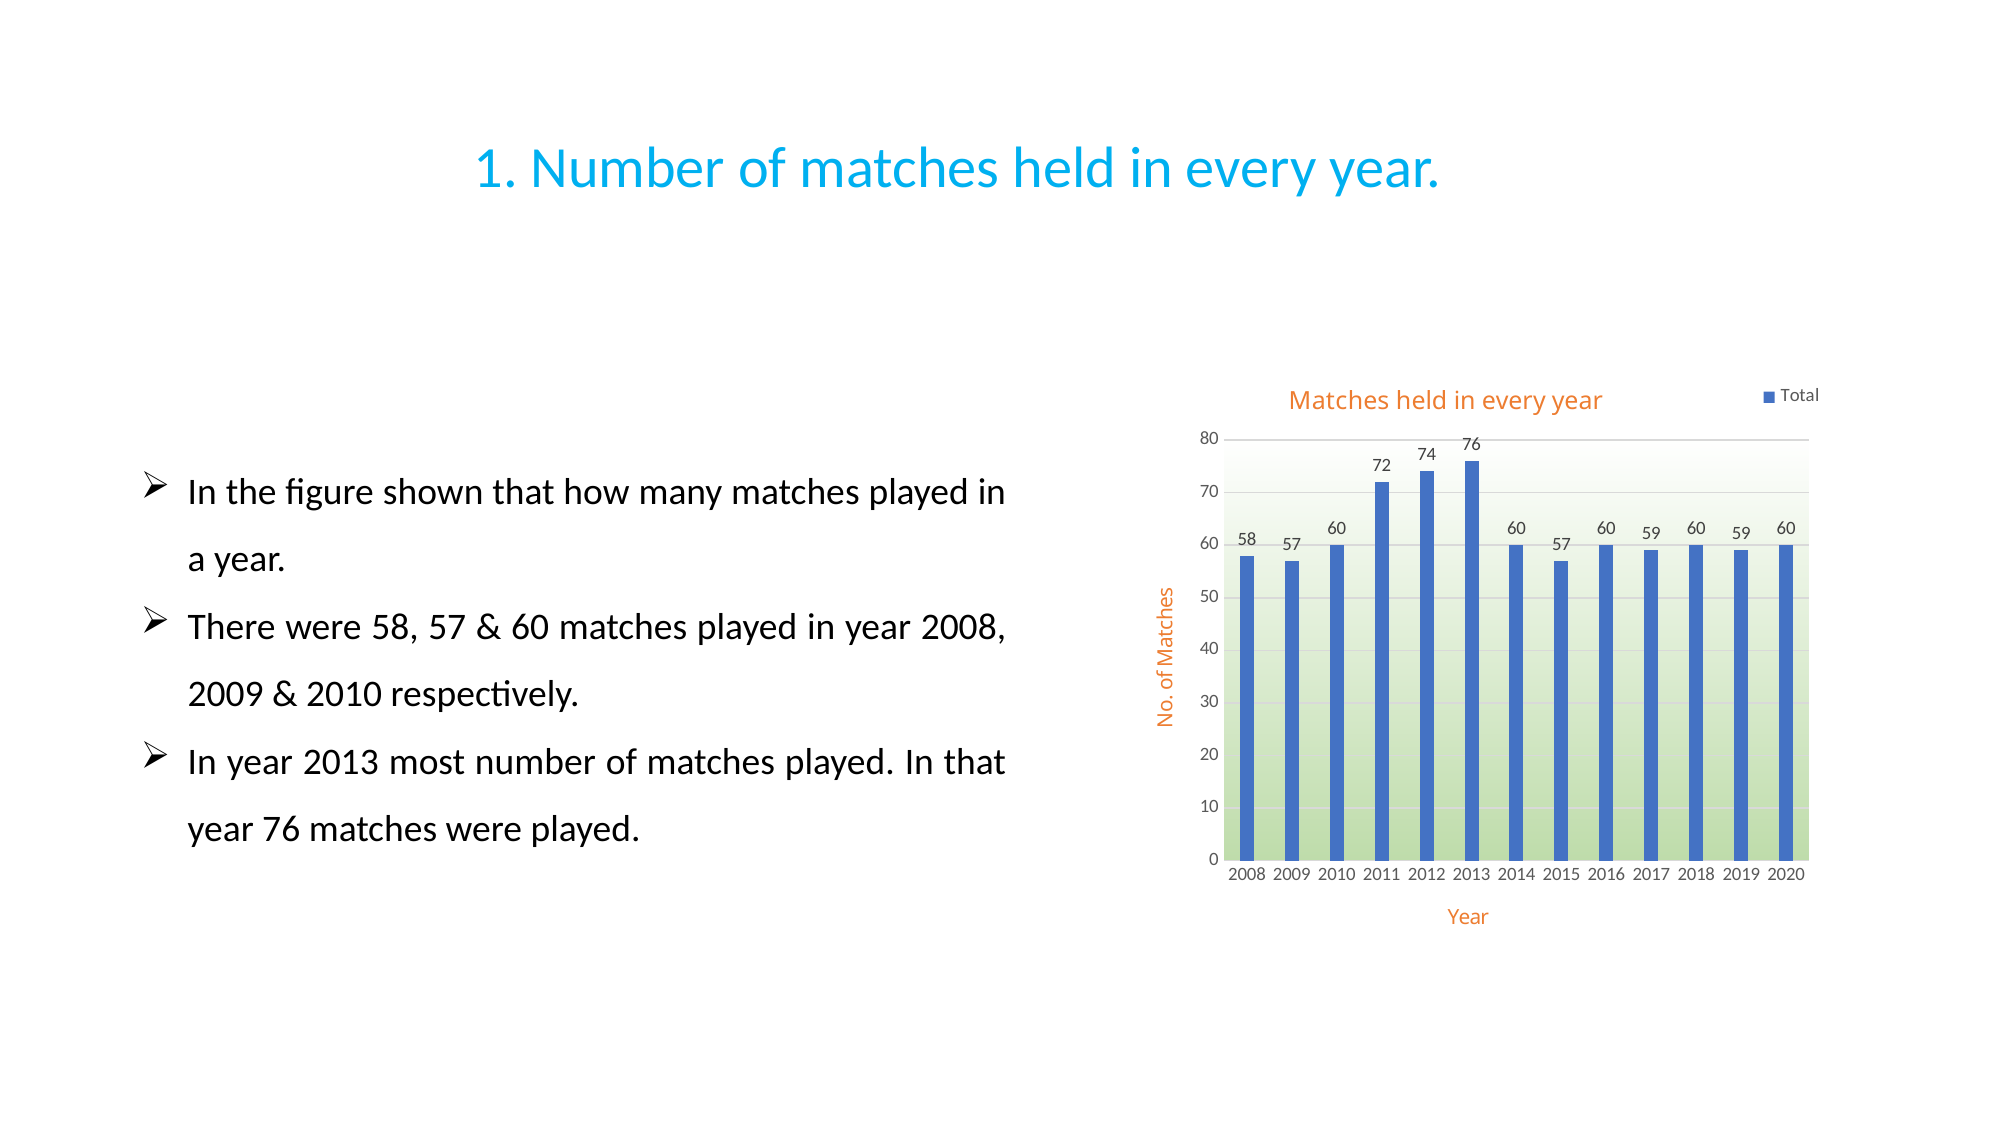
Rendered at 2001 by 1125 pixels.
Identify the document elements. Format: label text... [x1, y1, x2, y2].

text_box In the figure shown that how many matches played in a year. There were 58, 57 & 60 matches played in year 2008, 2009 & 2010 respectively. In year 2013 most number of matches played. In that year 76 matches were played. [126, 436, 1022, 902]
chart [1125, 324, 1859, 976]
text_box 1. Number of matches held in every year. [458, 121, 1485, 207]
